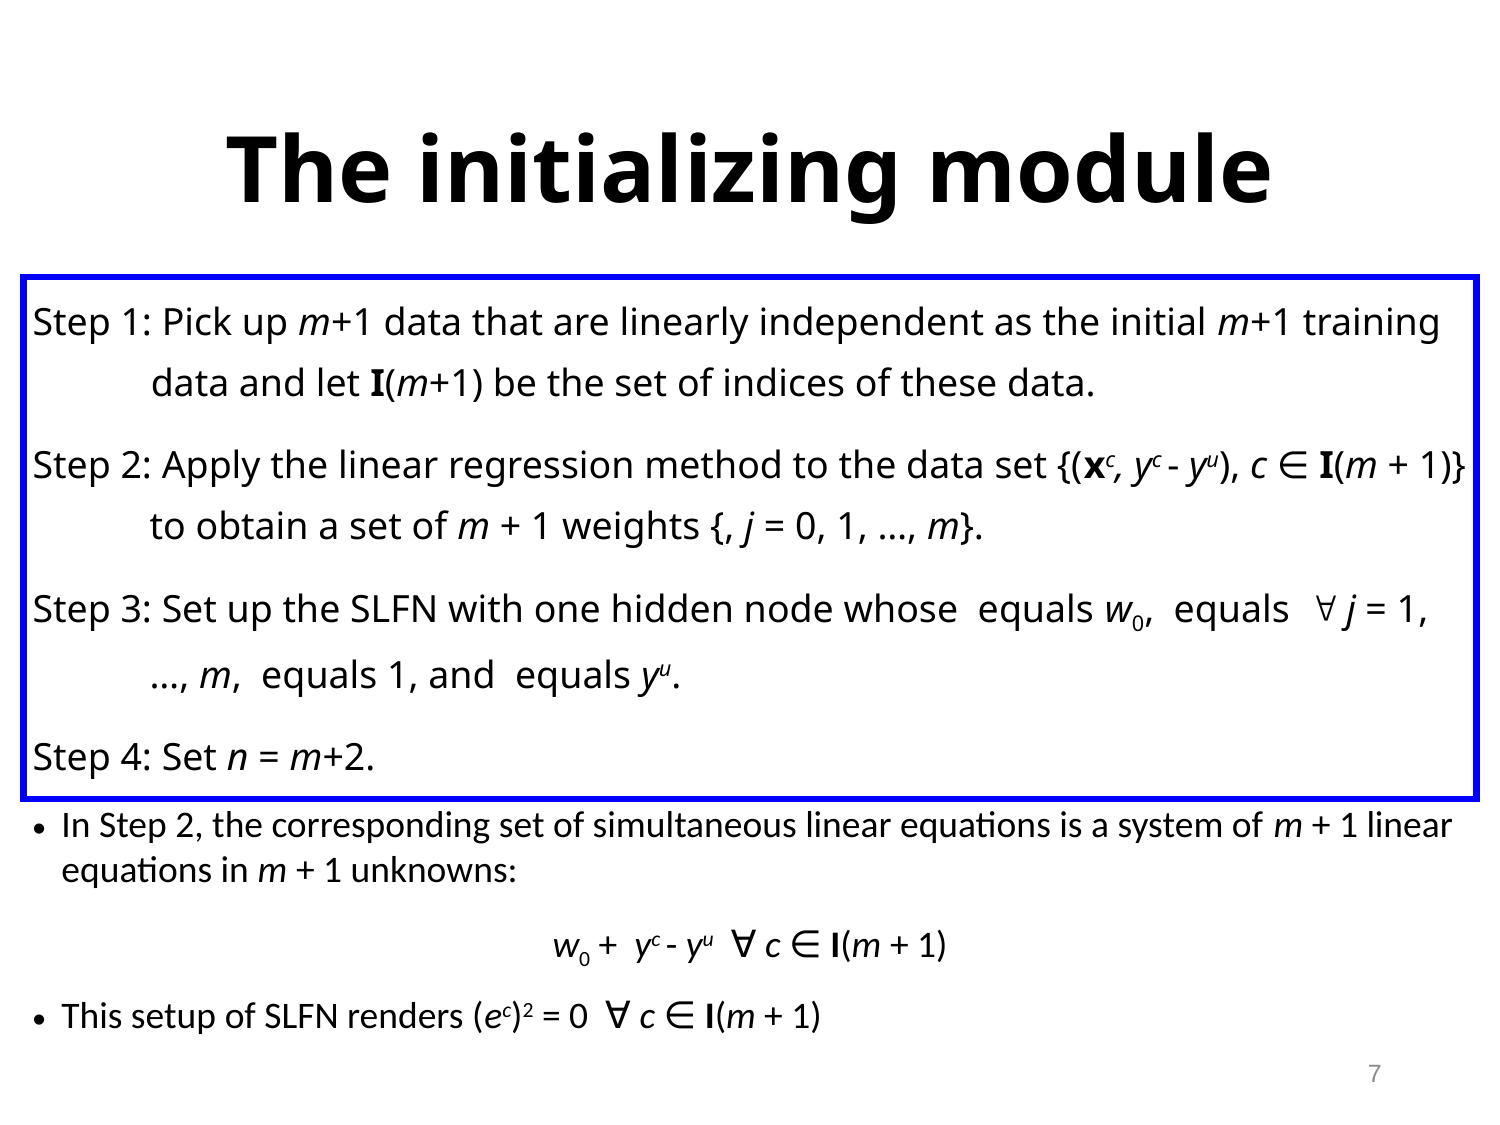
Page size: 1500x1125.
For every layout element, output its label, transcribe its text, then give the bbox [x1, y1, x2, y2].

title The initializing module [103, 59, 1397, 276]
text_box [23, 276, 1477, 800]
slide_number 7 [1059, 1042, 1397, 1103]
